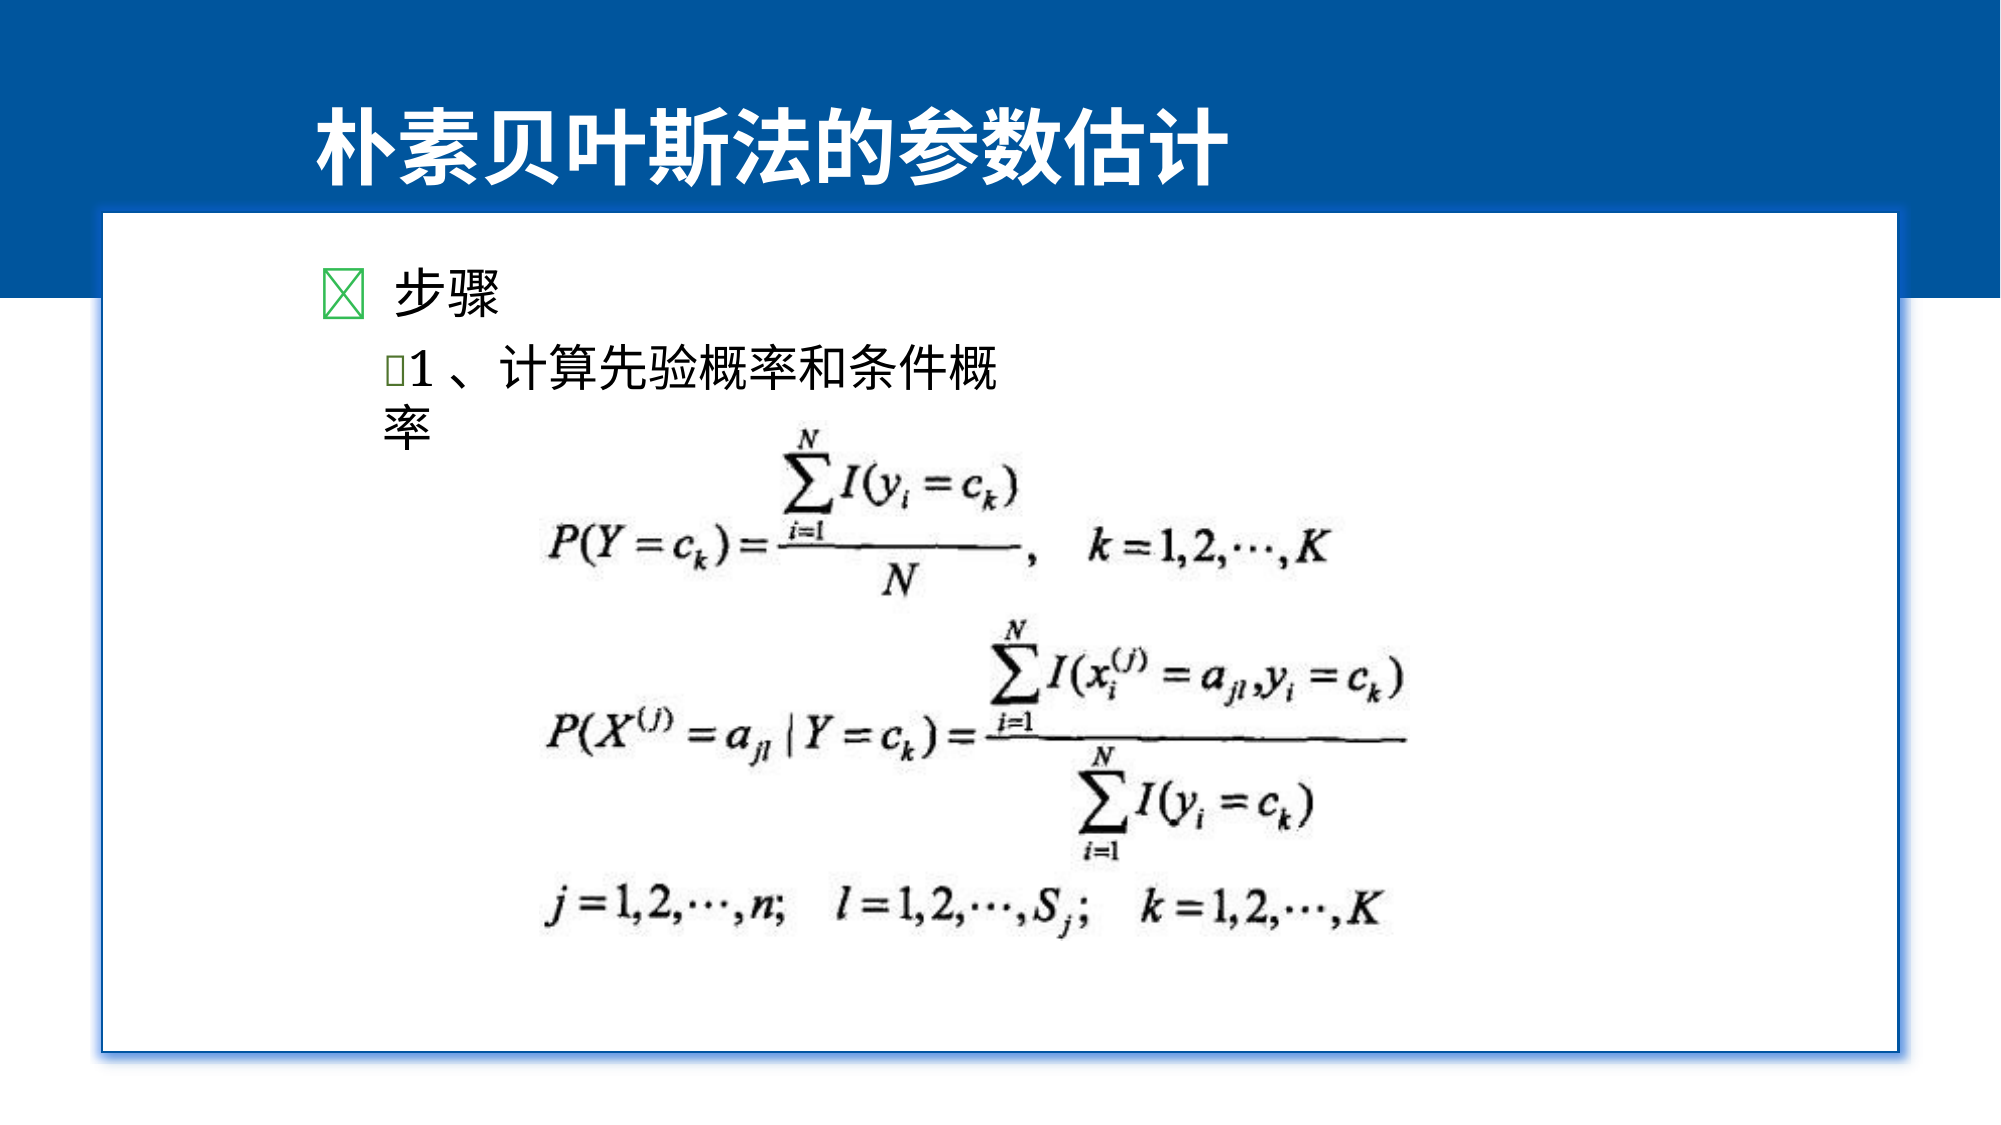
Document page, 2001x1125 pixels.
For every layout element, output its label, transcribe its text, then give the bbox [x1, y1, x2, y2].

picture [539, 420, 1410, 941]
title 朴素贝叶斯法的参数估计 [312, 49, 1463, 240]
text_box  步骤 1、计算先验概率和条件概率 [316, 244, 1043, 457]
